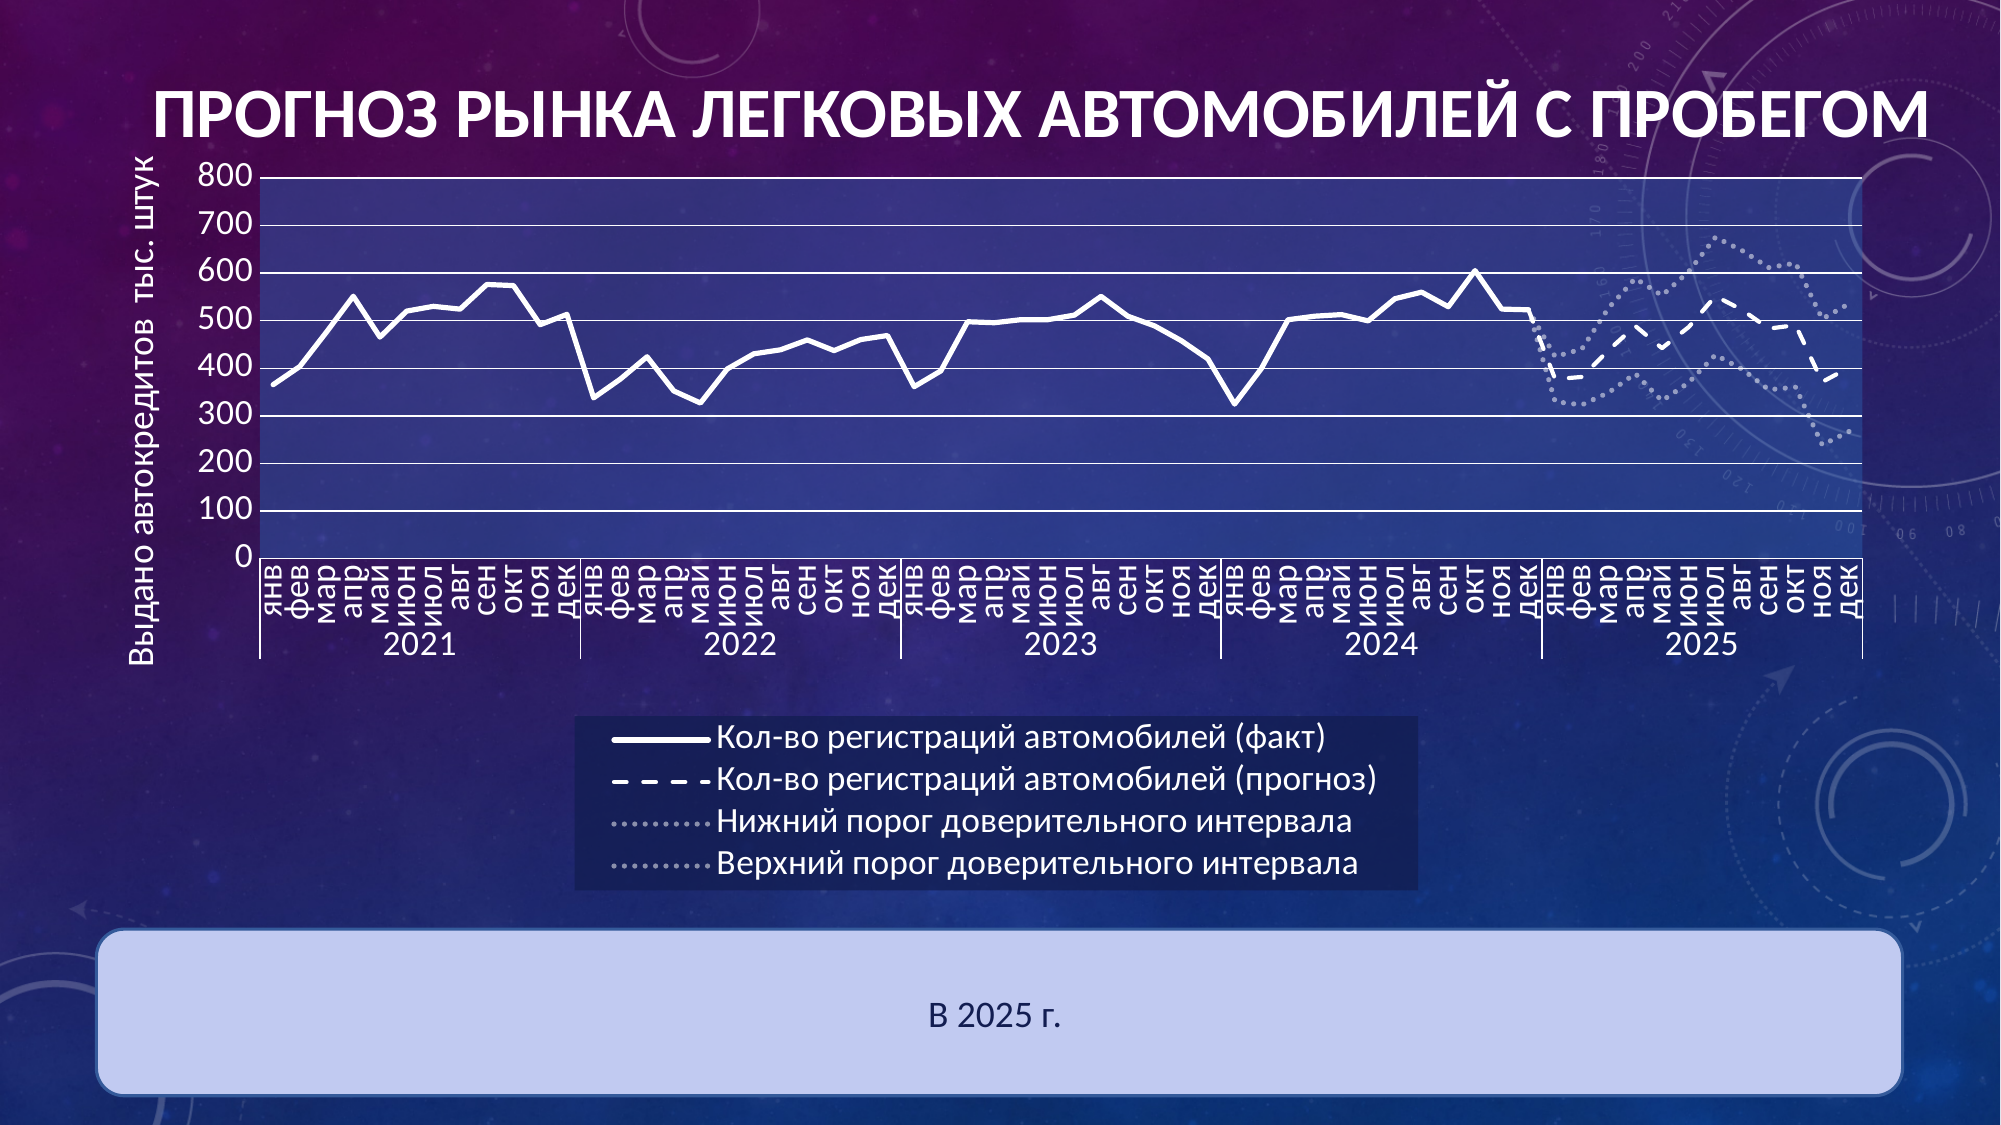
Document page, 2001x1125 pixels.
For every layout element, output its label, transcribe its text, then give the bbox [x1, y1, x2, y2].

chart [113, 145, 1886, 906]
text_box В 2025 г. [94, 927, 1905, 1098]
title ПРОГНОЗ РЫНКА ЛЕГКОВЫХ АВТОМОБИЛЕЙ С ПРОБЕГОМ [137, 0, 2000, 218]
picture [0, 0, 2001, 1125]
